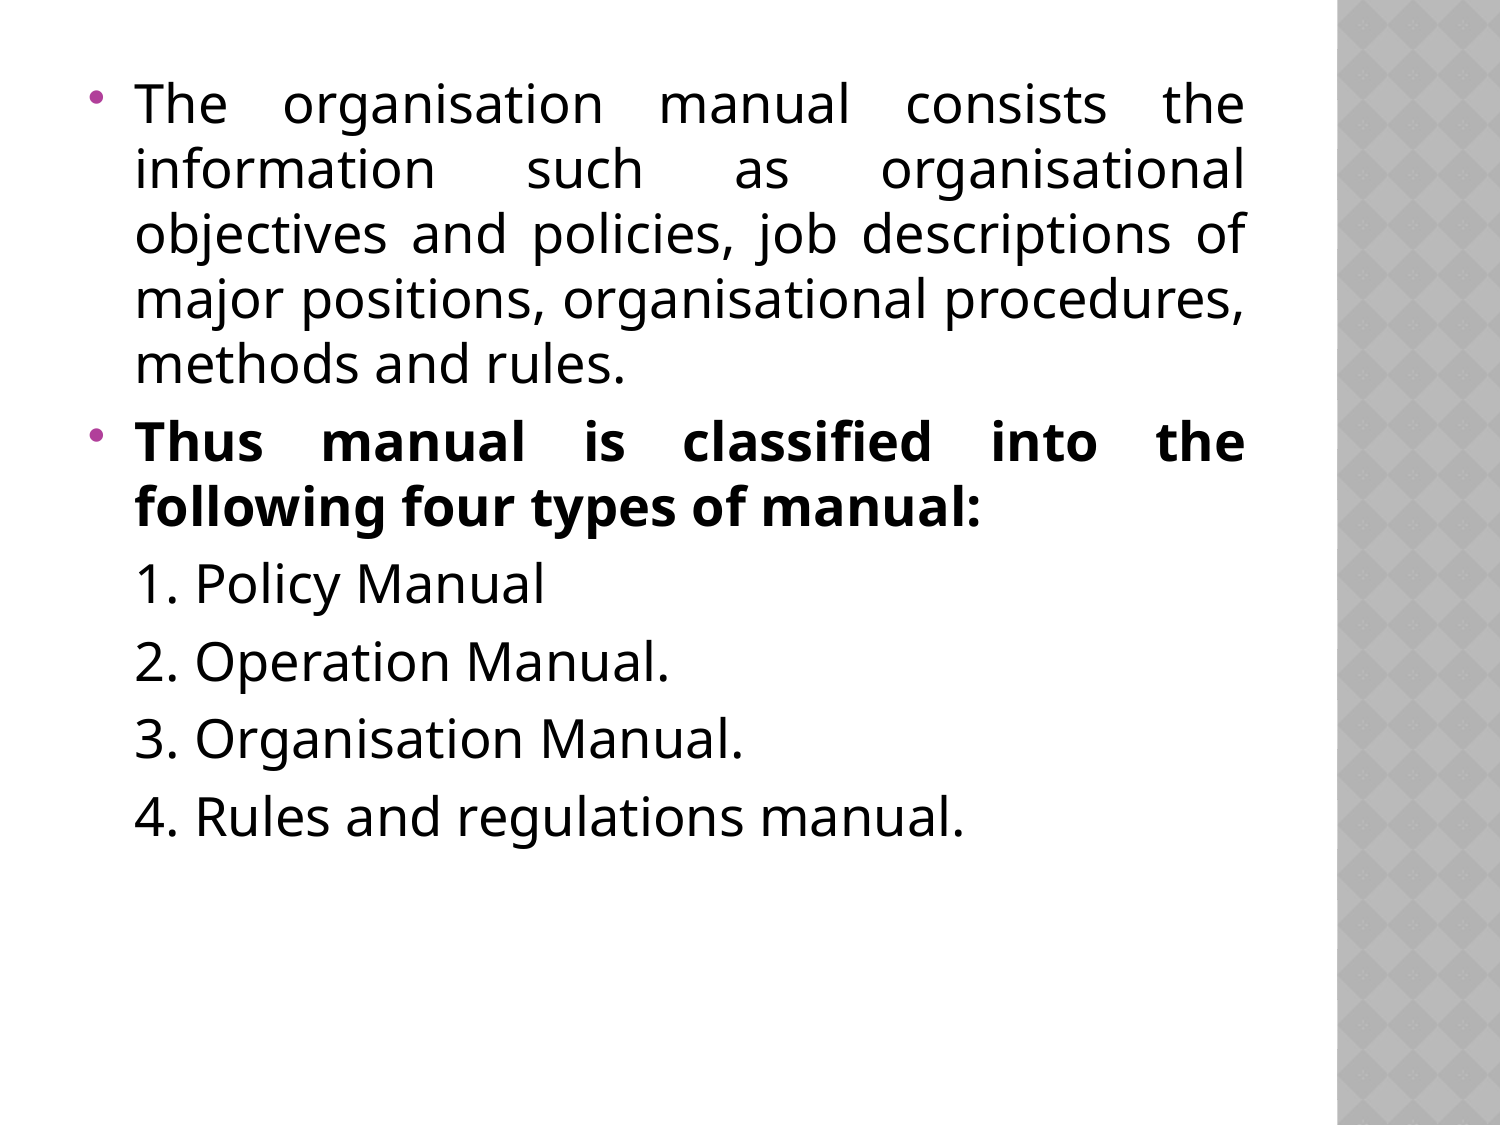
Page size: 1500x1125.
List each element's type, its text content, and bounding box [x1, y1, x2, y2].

list The organisation manual consists the information such as organisational objectives and policies, job descriptions of major positions, organisational procedures, methods and rules. Thus manual is classified into the following four types of manual: 1. Policy Manual 2. Operation Manual. 3. Organisation Manual. 4. Rules and regulations manual. [75, 62, 1263, 1059]
